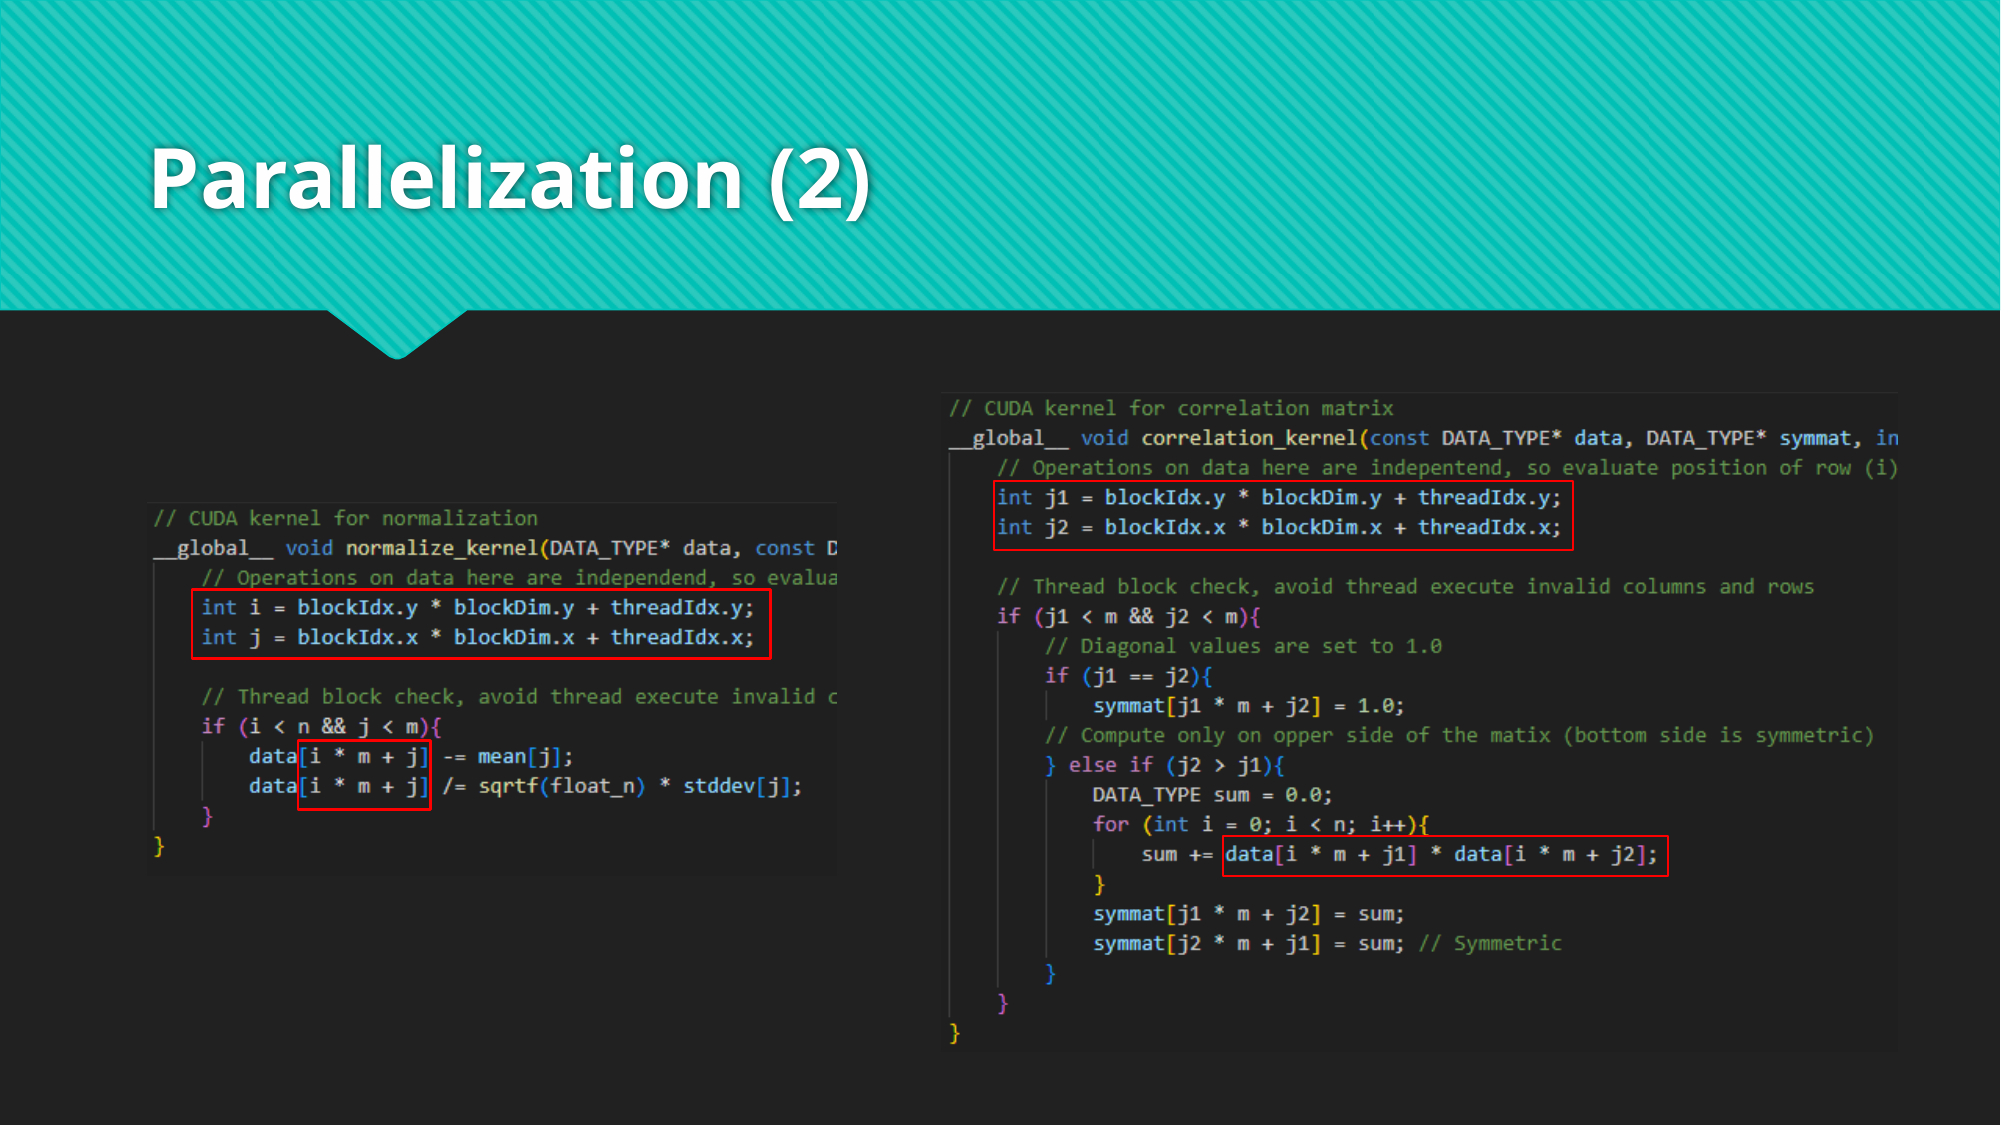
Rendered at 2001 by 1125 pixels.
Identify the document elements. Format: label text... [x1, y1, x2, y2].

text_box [146, 502, 837, 877]
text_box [941, 391, 1898, 1052]
title Parallelization (2) [132, 73, 1868, 233]
